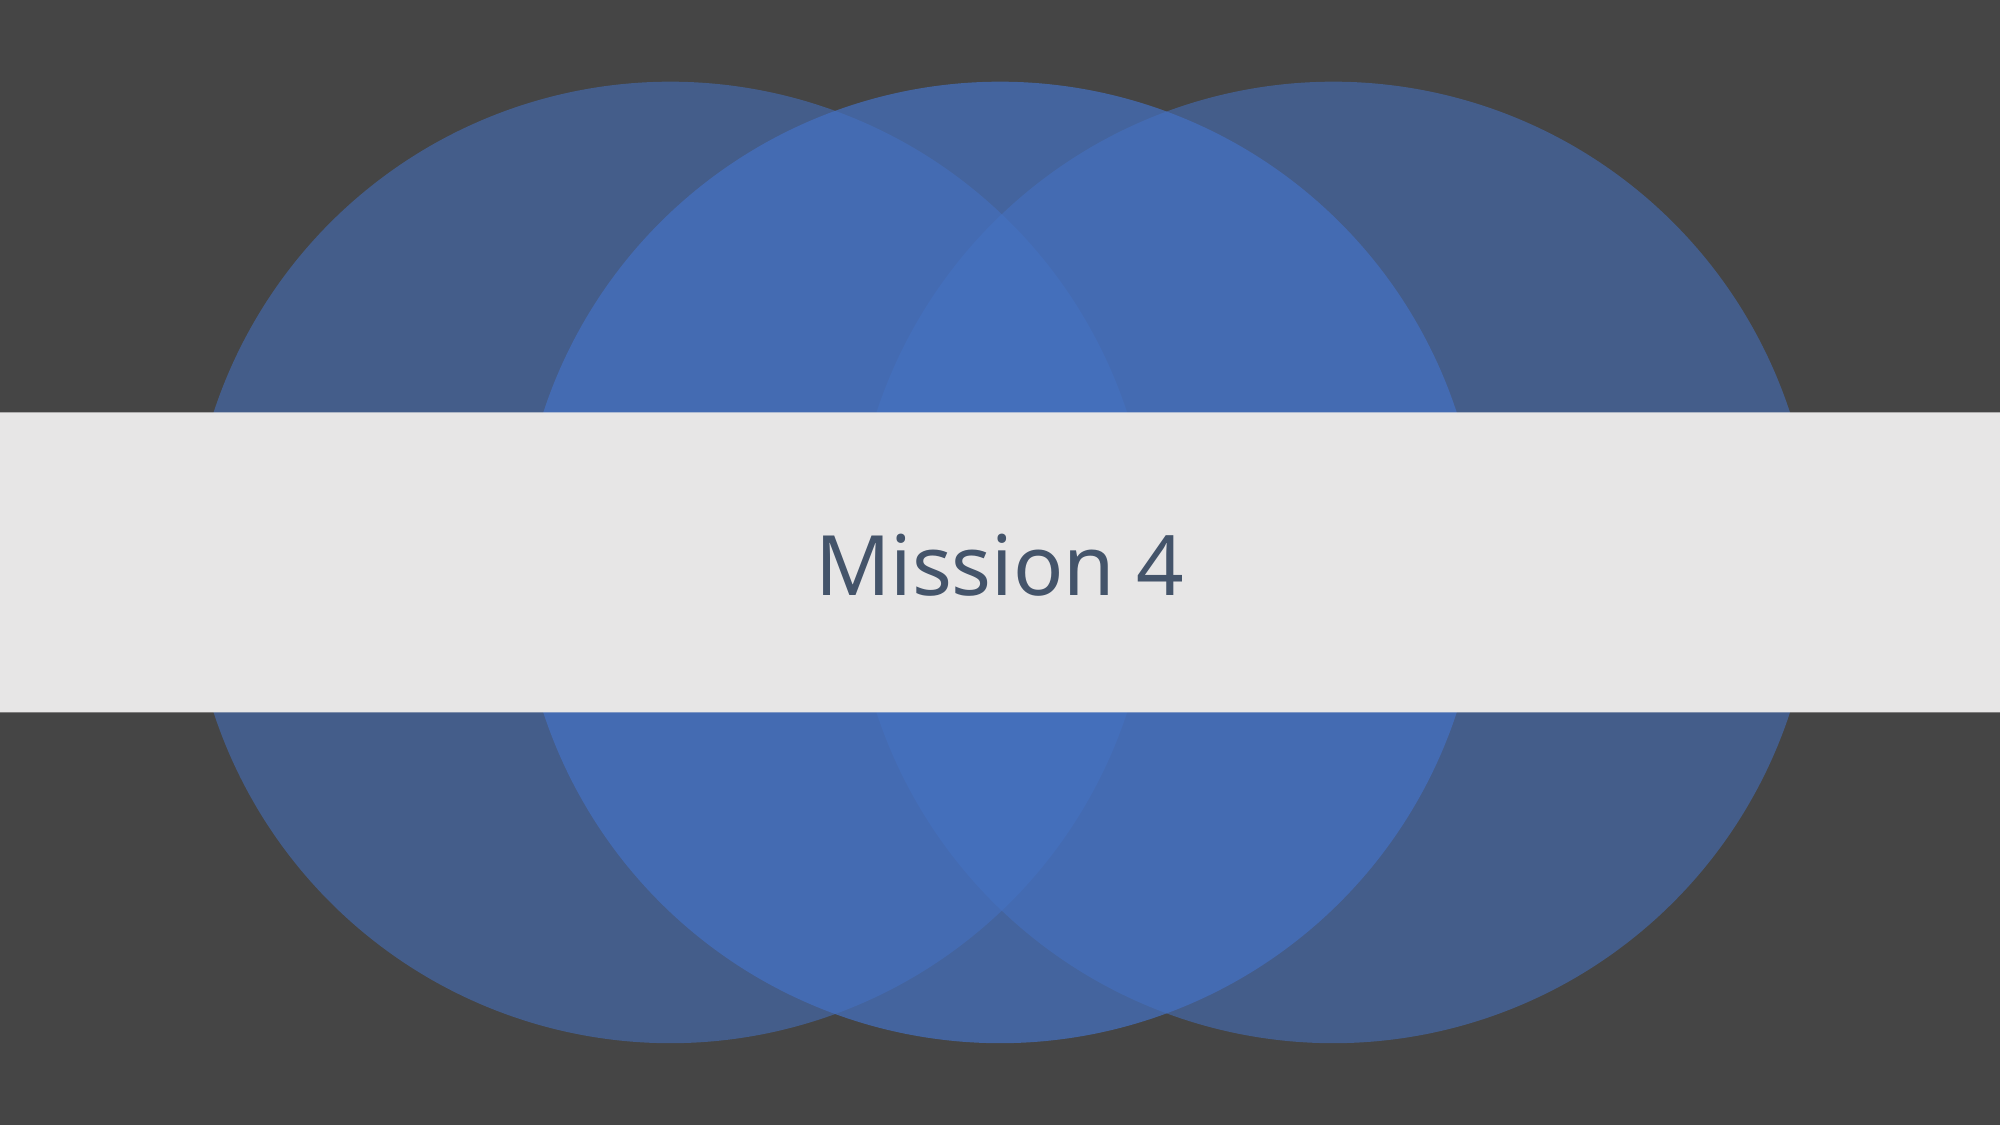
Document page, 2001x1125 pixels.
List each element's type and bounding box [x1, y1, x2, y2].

text_box [1814, 411, 2000, 713]
text_box [189, 81, 1814, 1044]
text_box [0, 411, 189, 713]
